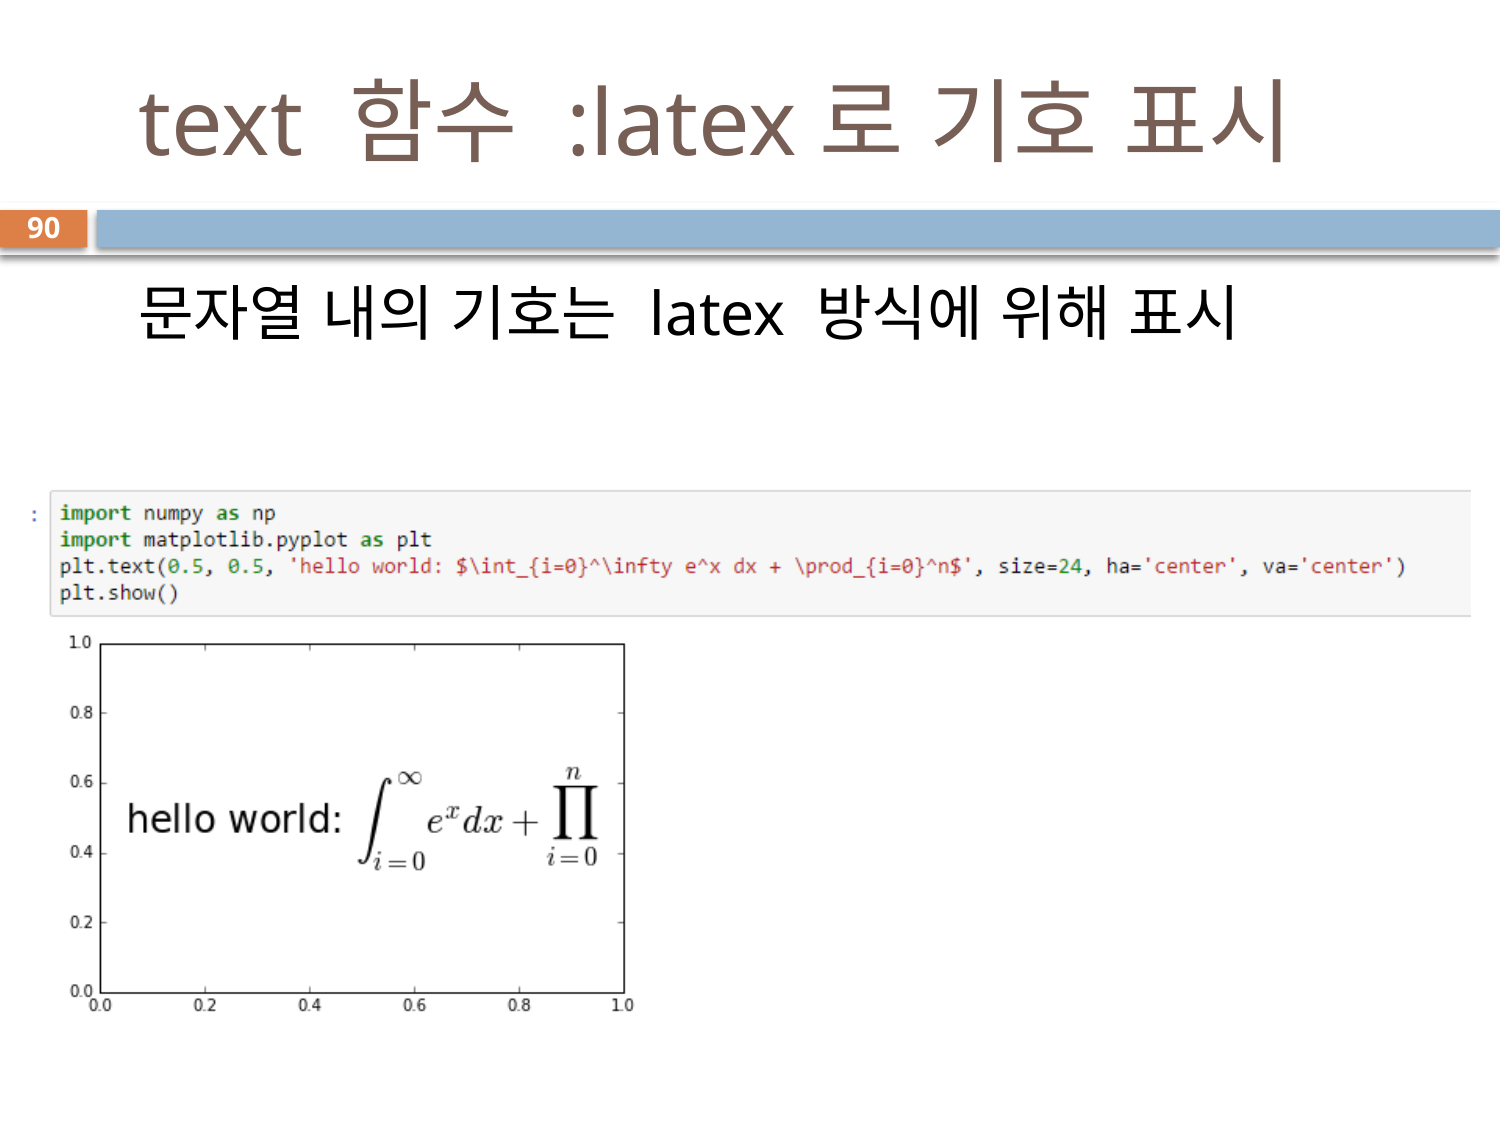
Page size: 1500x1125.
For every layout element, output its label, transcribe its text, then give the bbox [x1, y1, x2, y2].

slide_number 90 [0, 208, 88, 249]
title text 함수 :latex로 기호 표시 [100, 37, 1438, 200]
list 문자열 내의 기호는 latex 방식에 위해 표시 [75, 267, 1425, 454]
picture [28, 455, 1472, 1041]
